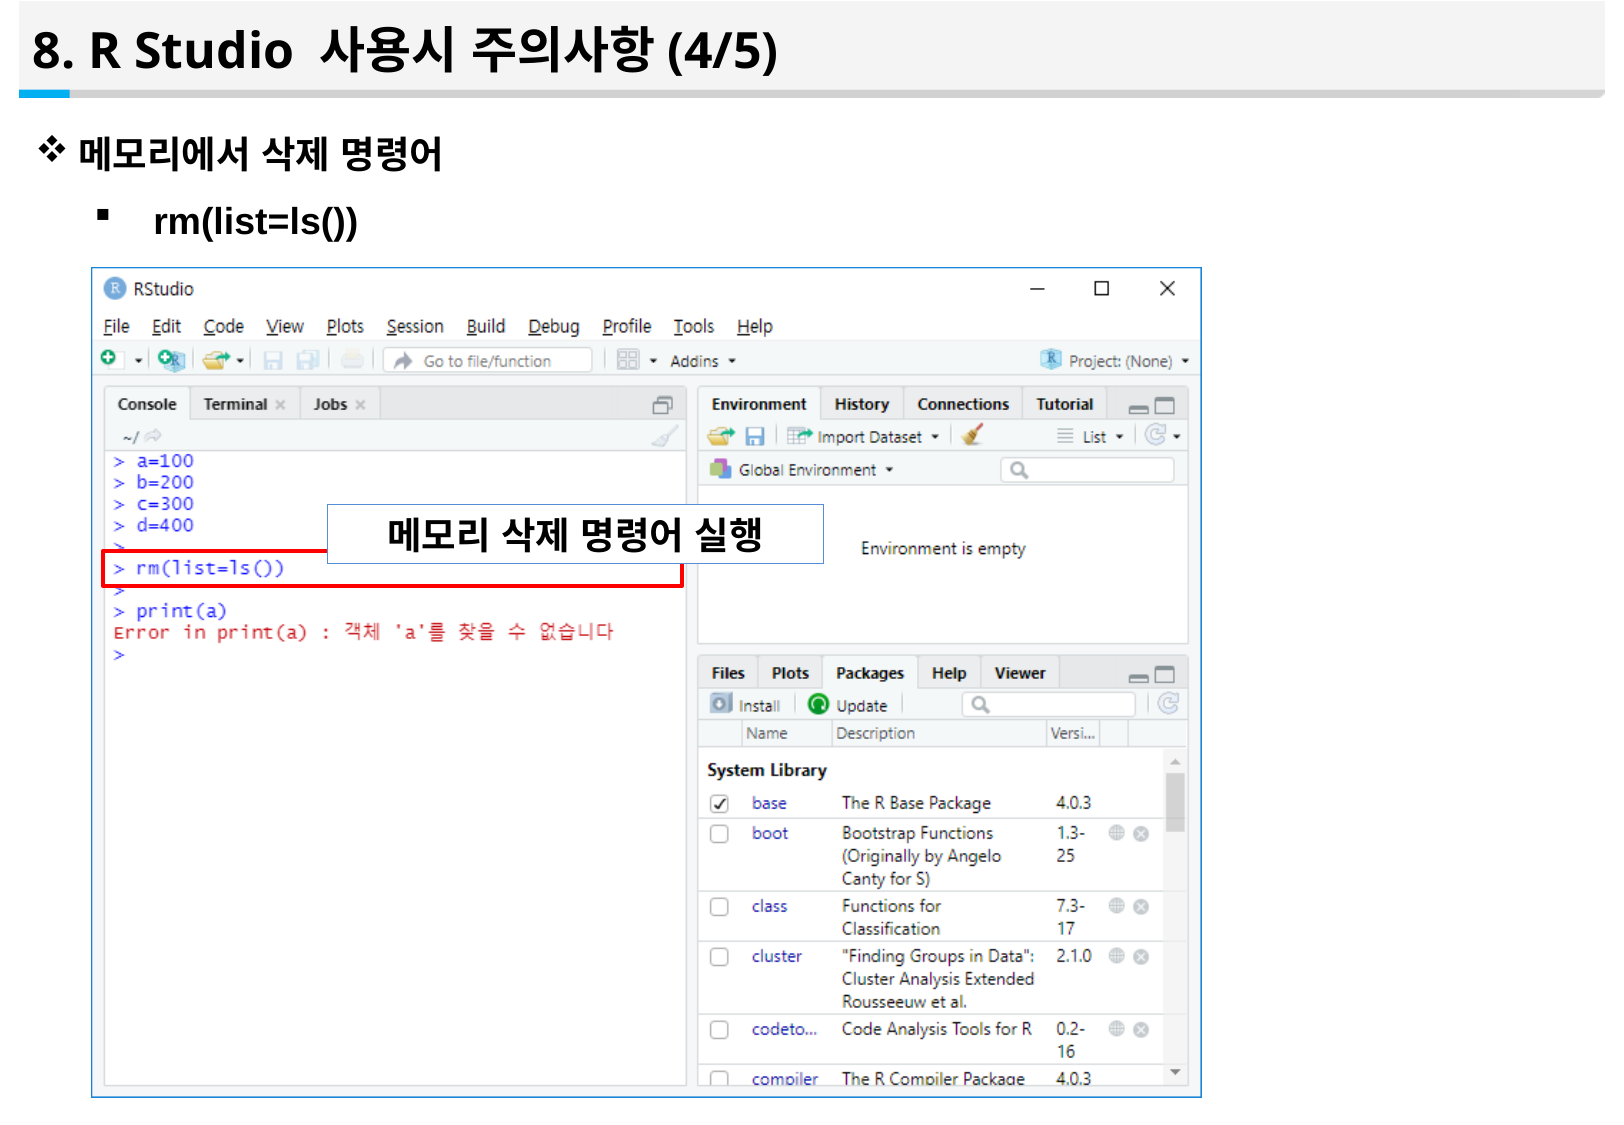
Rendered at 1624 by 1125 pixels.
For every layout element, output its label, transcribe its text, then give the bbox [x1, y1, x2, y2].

list 8. R Studio 사용시 주의사항(4/5) [17, 11, 1167, 85]
picture [91, 266, 1202, 1098]
picture [19, 1, 1605, 98]
text_box 메모리에서 삭제 명령어 rm(list=ls()) [20, 124, 1602, 250]
